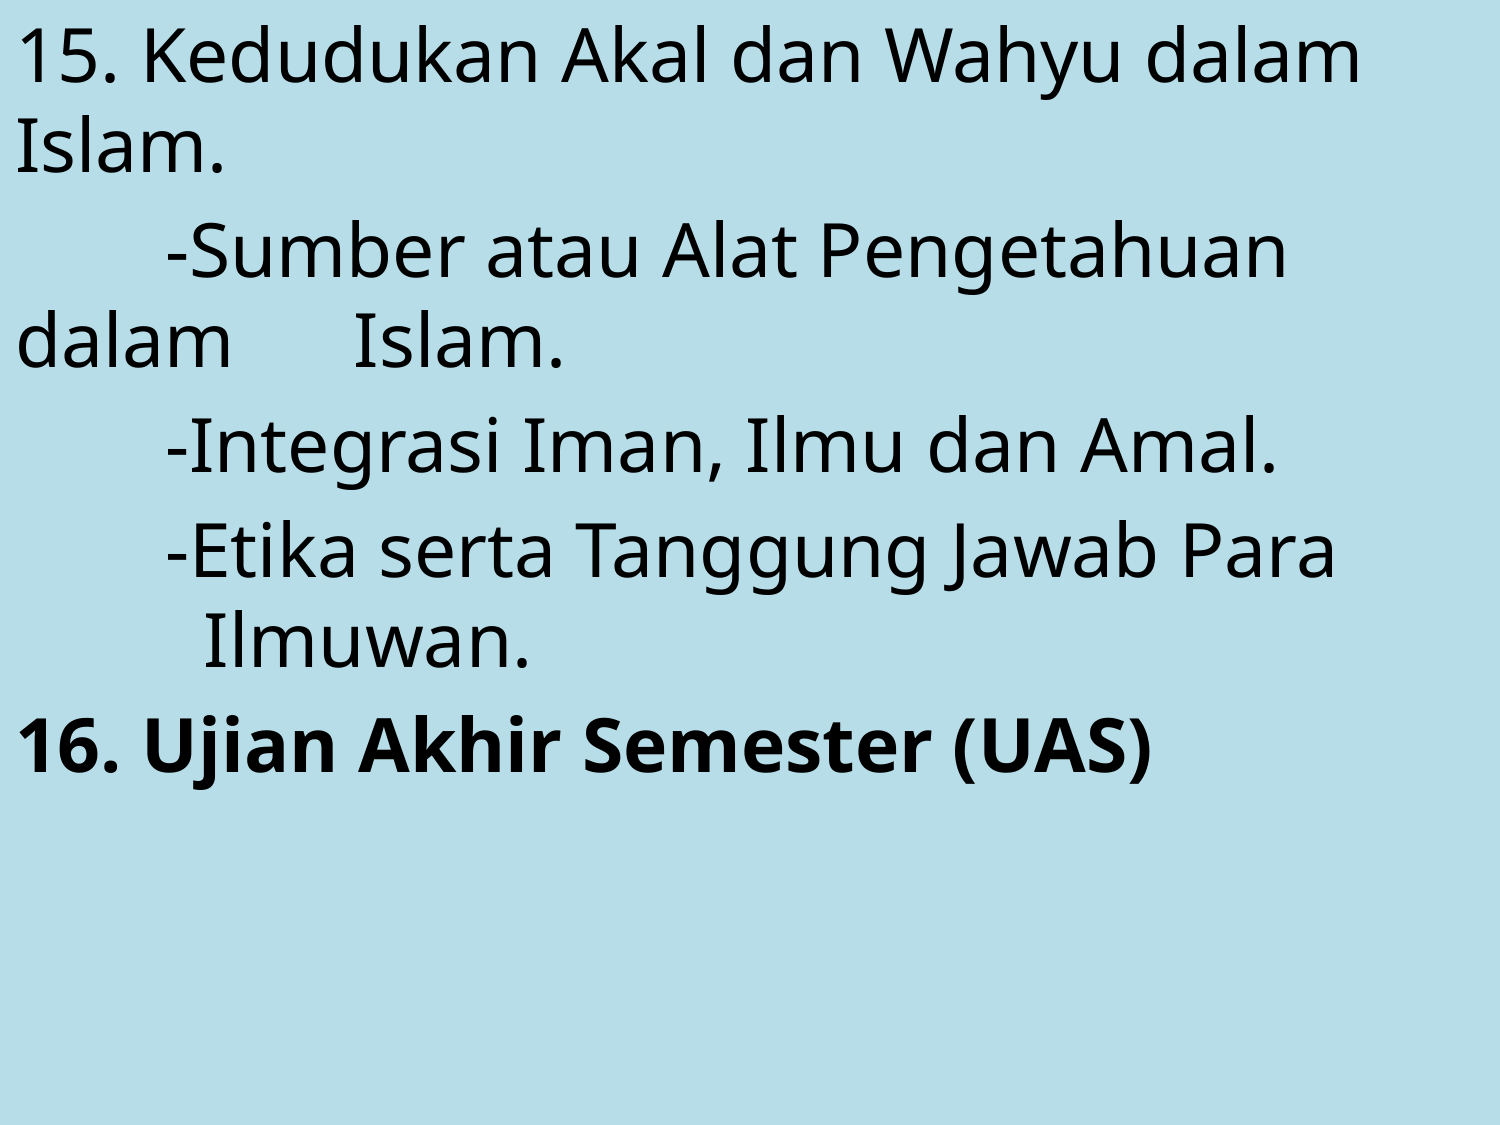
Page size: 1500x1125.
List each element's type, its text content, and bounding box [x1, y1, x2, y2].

list 15. Kedudukan Akal dan Wahyu dalam Islam. -Sumber atau Alat Pengetahuan dalam Islam. -Integrasi Iman, Ilmu dan Amal. -Etika serta Tanggung Jawab Para Ilmuwan. 16. Ujian Akhir Semester (UAS) [0, 0, 1500, 1125]
